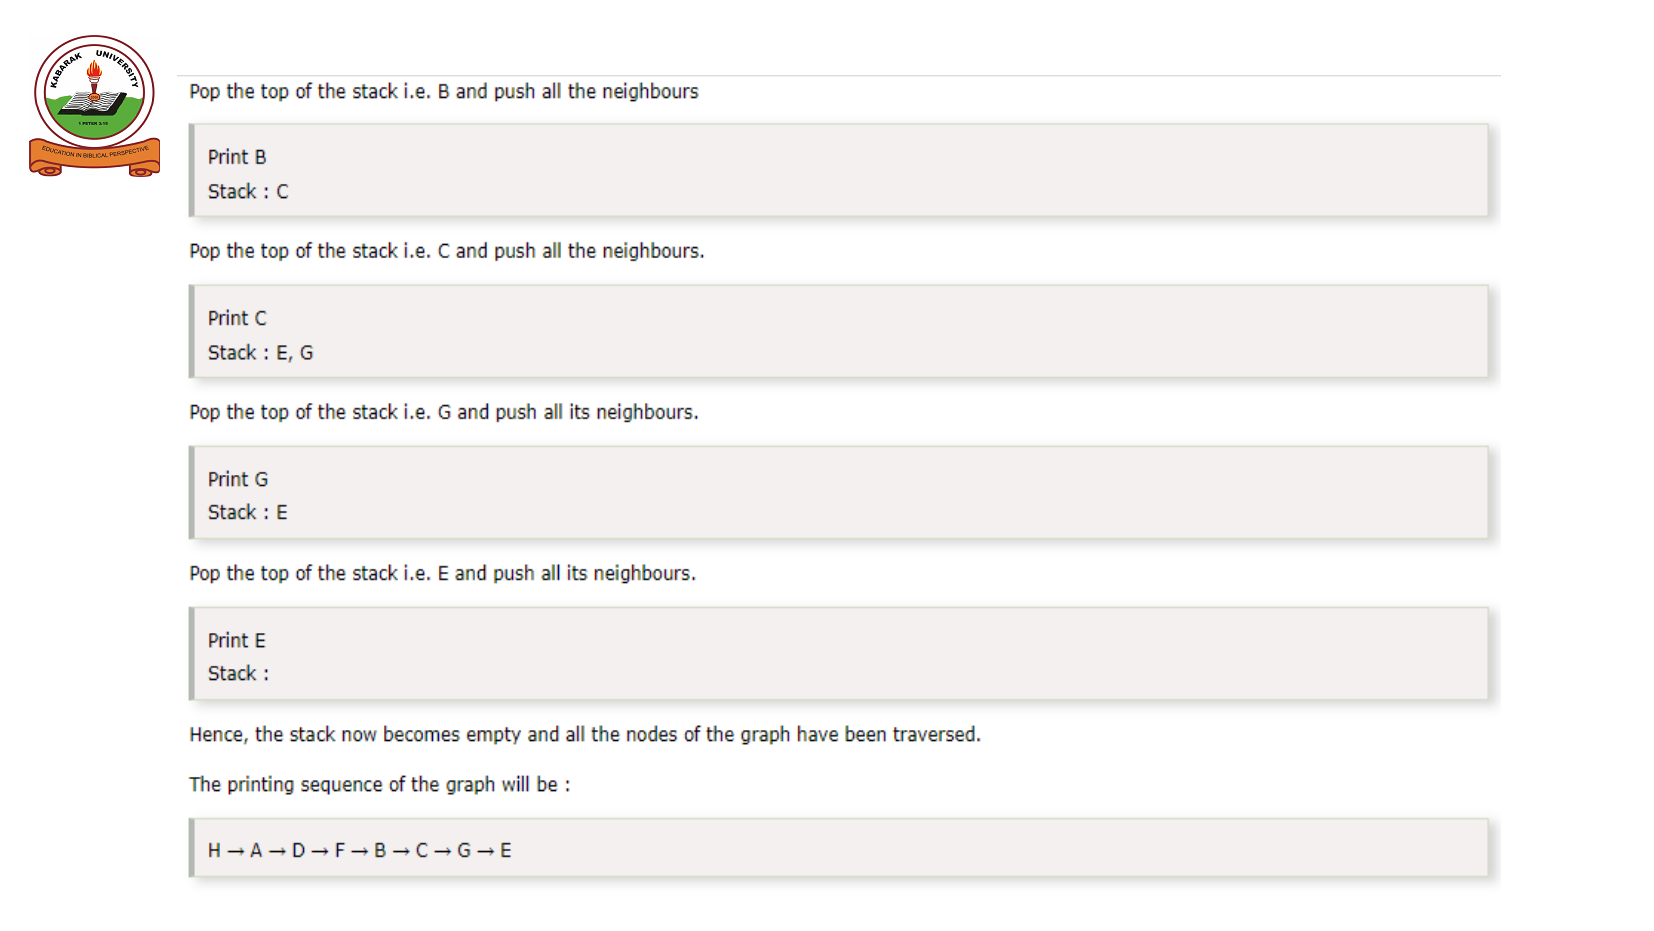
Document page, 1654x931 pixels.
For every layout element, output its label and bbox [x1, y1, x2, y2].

picture [176, 75, 1501, 898]
picture [29, 35, 160, 177]
